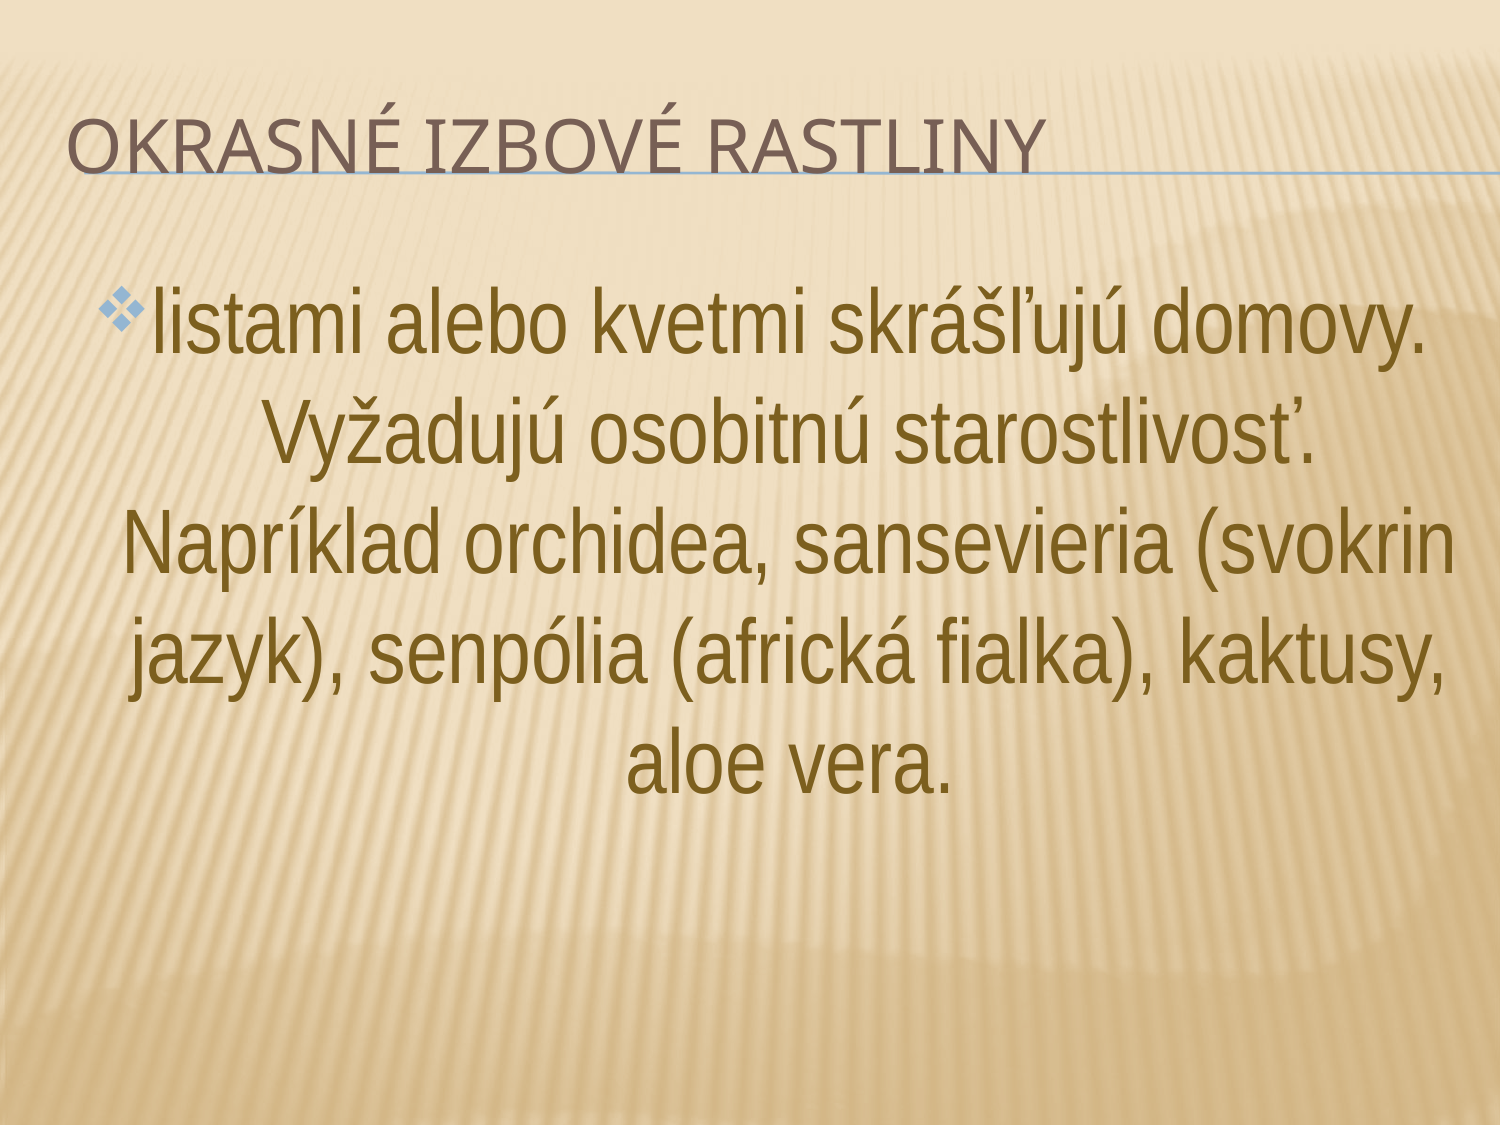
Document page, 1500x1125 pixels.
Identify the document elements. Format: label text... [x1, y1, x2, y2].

list listami alebo kvetmi skrášľujú domovy. Vyžadujú osobitnú starostlivosť. Napríklad orchidea, sansevieria (svokrin jazyk), senpólia (africká fialka), kaktusy, aloe vera. [50, 254, 1475, 998]
title Okrasné izbové rastliny [50, 75, 1475, 213]
